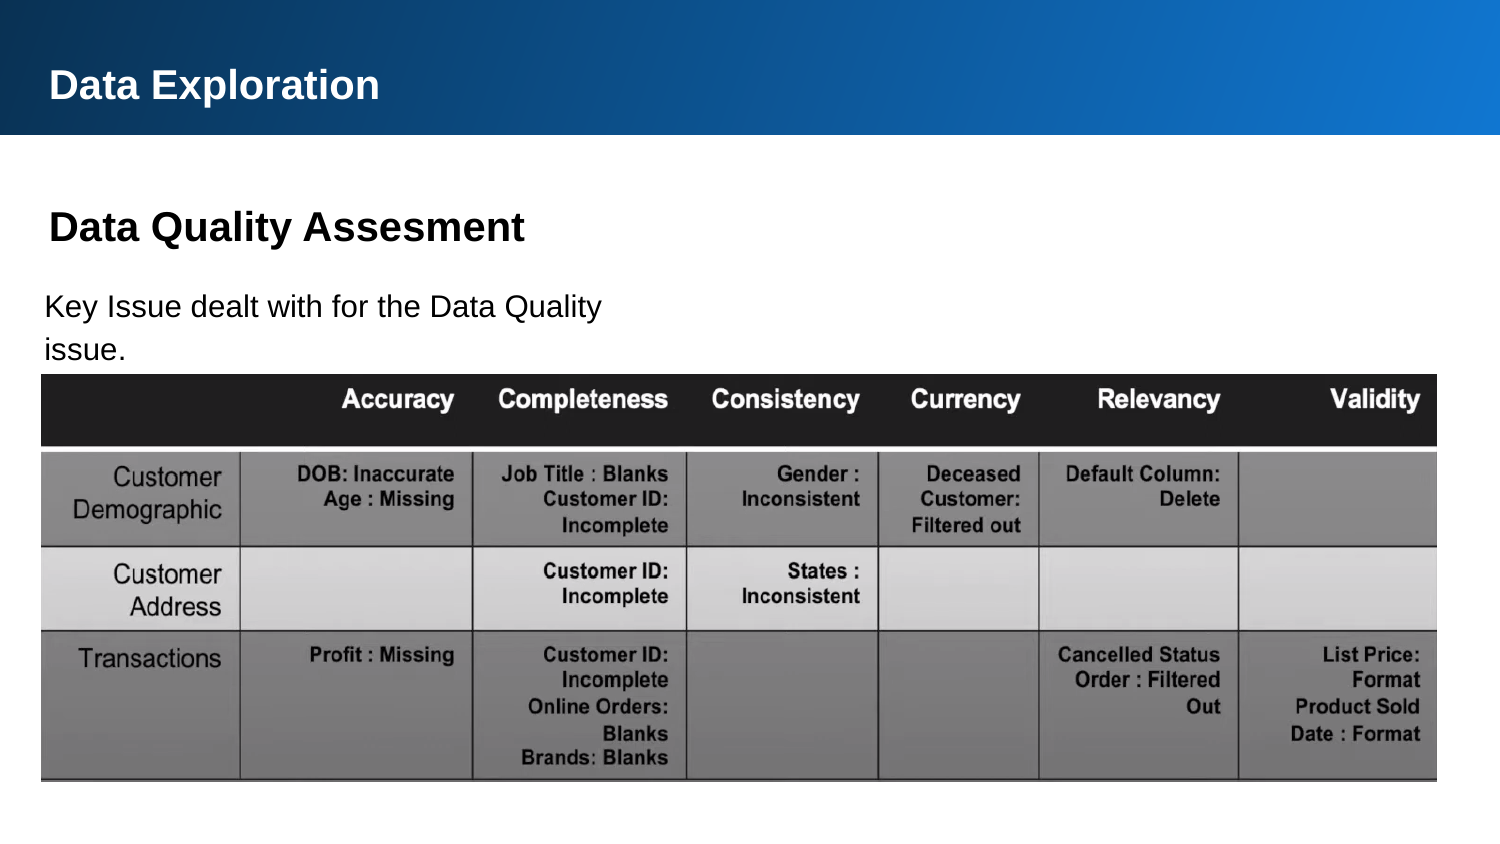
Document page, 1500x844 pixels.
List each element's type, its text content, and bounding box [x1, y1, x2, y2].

text_box Data Exploration [33, 43, 1439, 124]
text_box [0, 0, 1500, 135]
picture [41, 374, 1437, 783]
text_box Key Issue dealt with for the Data Quality issue. [29, 265, 708, 468]
text_box Data Quality Assesment [33, 177, 1439, 266]
